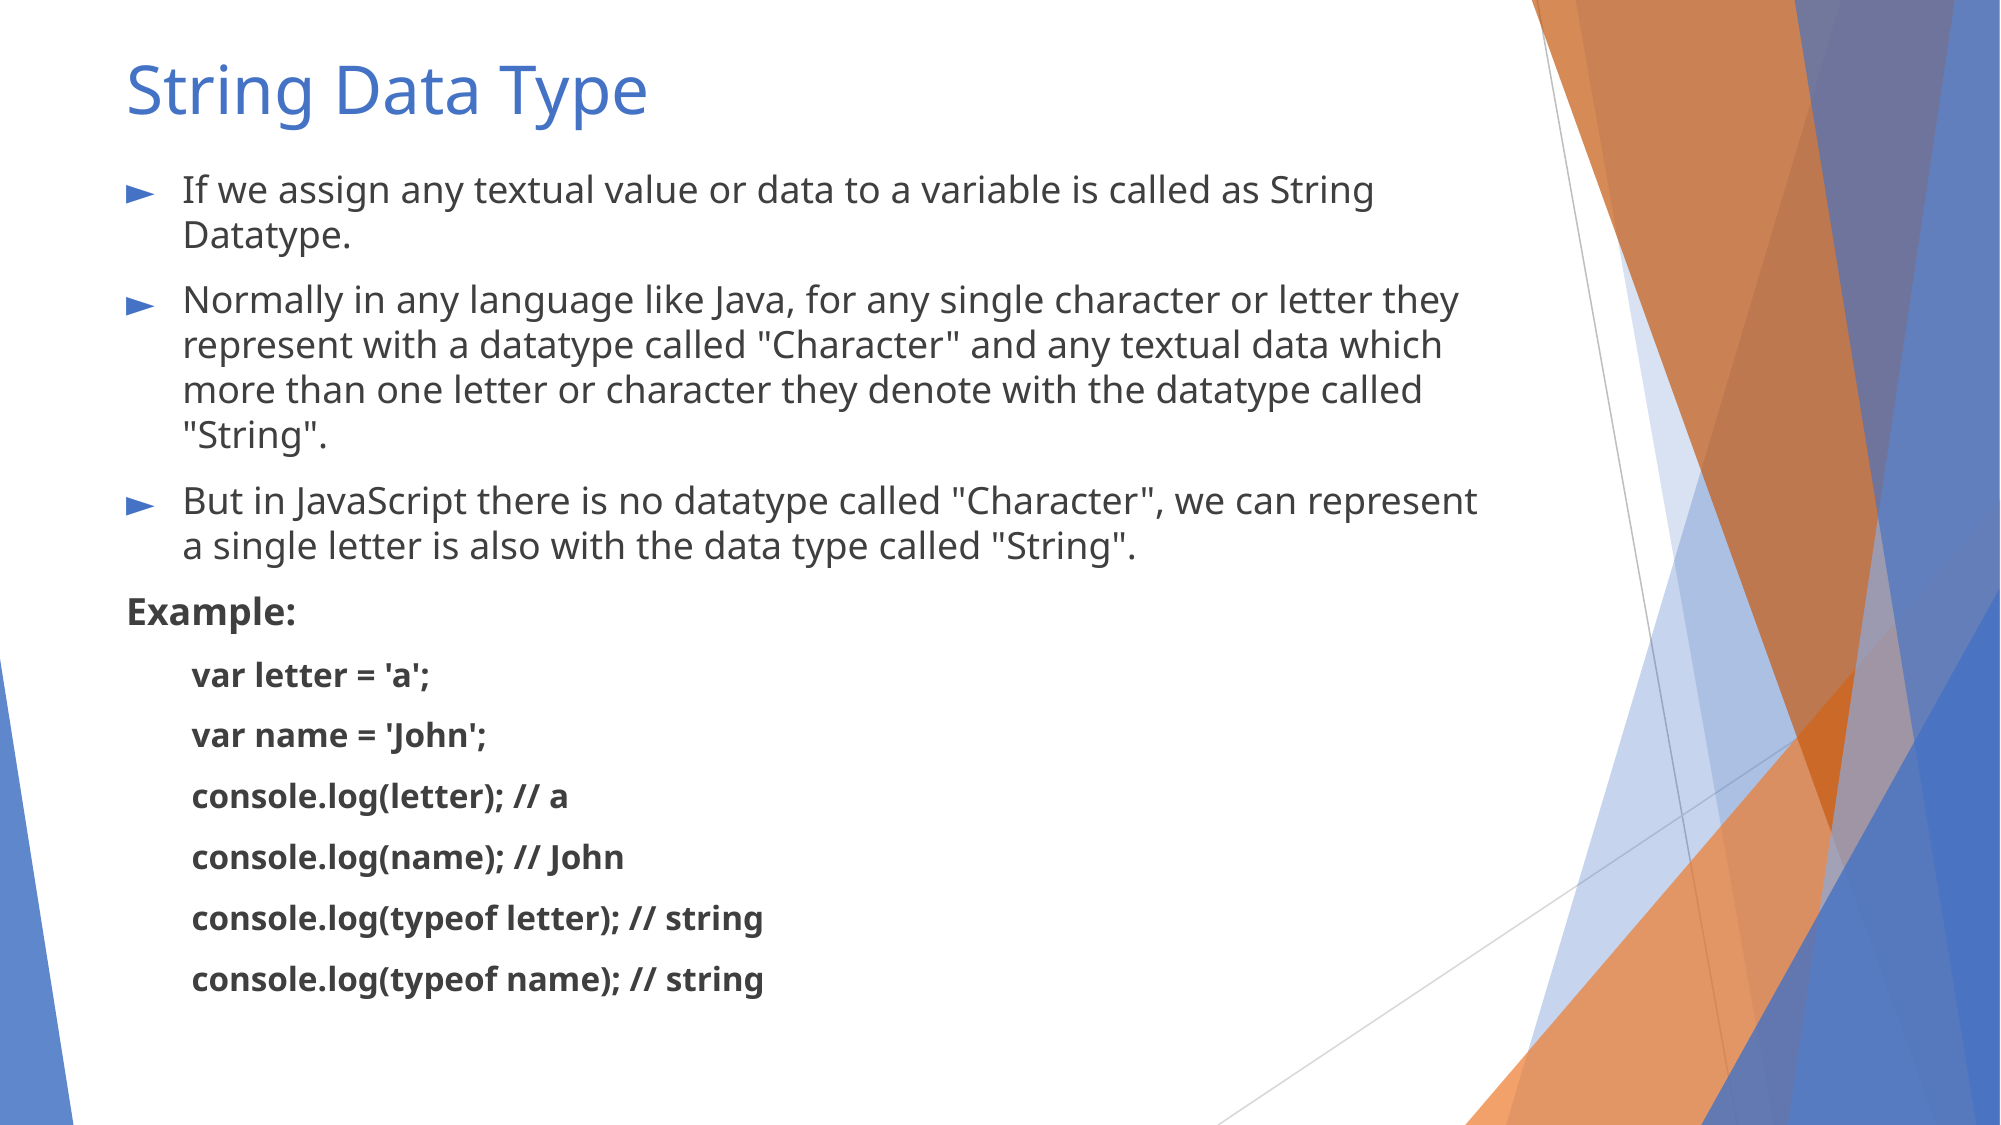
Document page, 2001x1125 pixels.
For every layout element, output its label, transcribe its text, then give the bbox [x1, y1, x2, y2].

list If we assign any textual value or data to a variable is called as String Datatype. Normally in any language like Java, for any single character or letter they represent with a datatype called "Character" and any textual data which more than one letter or character they denote with the datatype called "String". But in JavaScript there is no datatype called "Character", we can represent a single letter is also with the data type called "String". Example: var letter = 'a'; var name = 'John'; console.log(letter); // a console.log(name); // John console.log(typeof letter); // string console.log(typeof name); // string [111, 158, 1522, 992]
title String Data Type [111, 39, 1522, 134]
